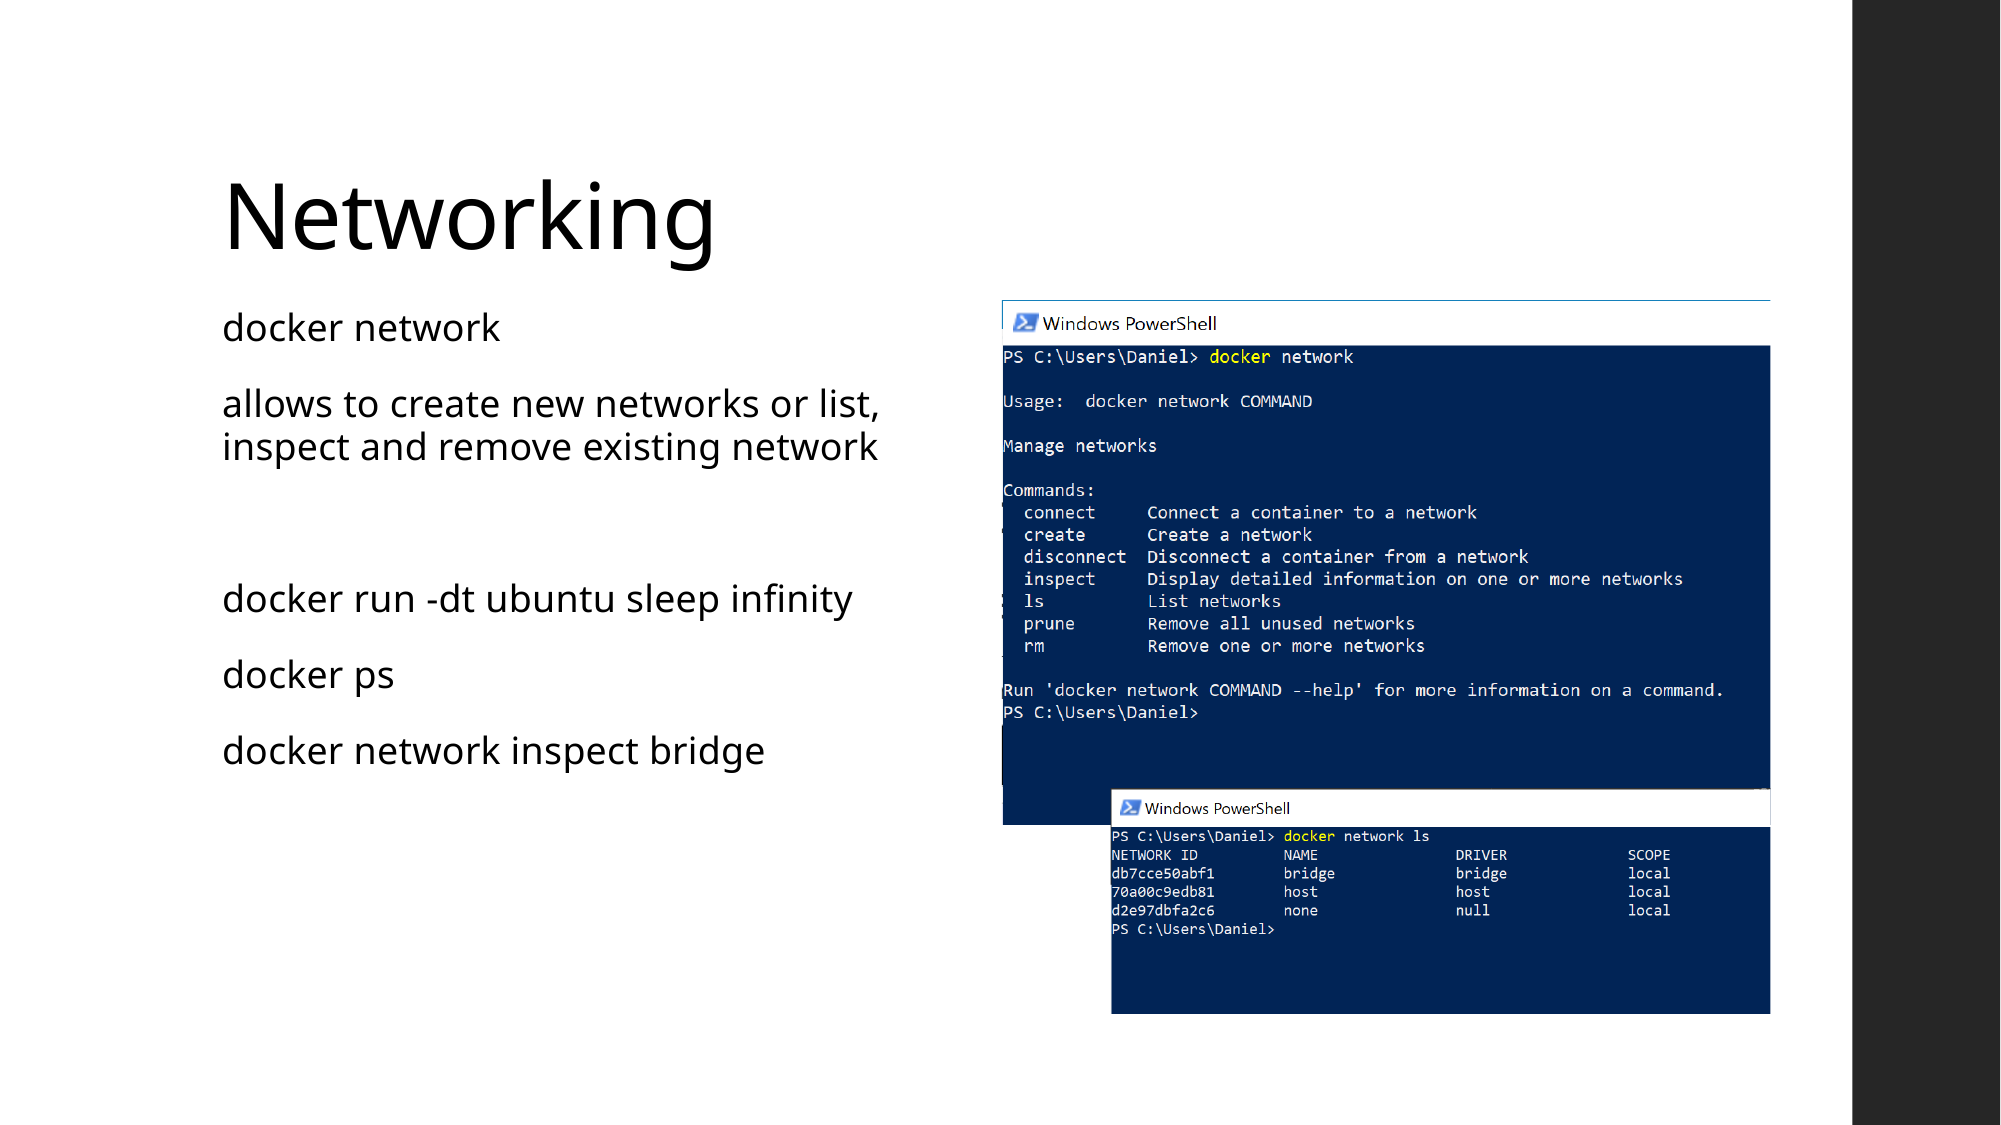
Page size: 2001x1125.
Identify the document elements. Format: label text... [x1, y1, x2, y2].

picture [1001, 299, 1771, 1014]
title Networking [206, 60, 1797, 278]
list docker network allows to create new networks or list, inspect and remove existing network docker run -dt ubuntu sleep infinity docker ps docker network inspect bridge [206, 299, 957, 1014]
